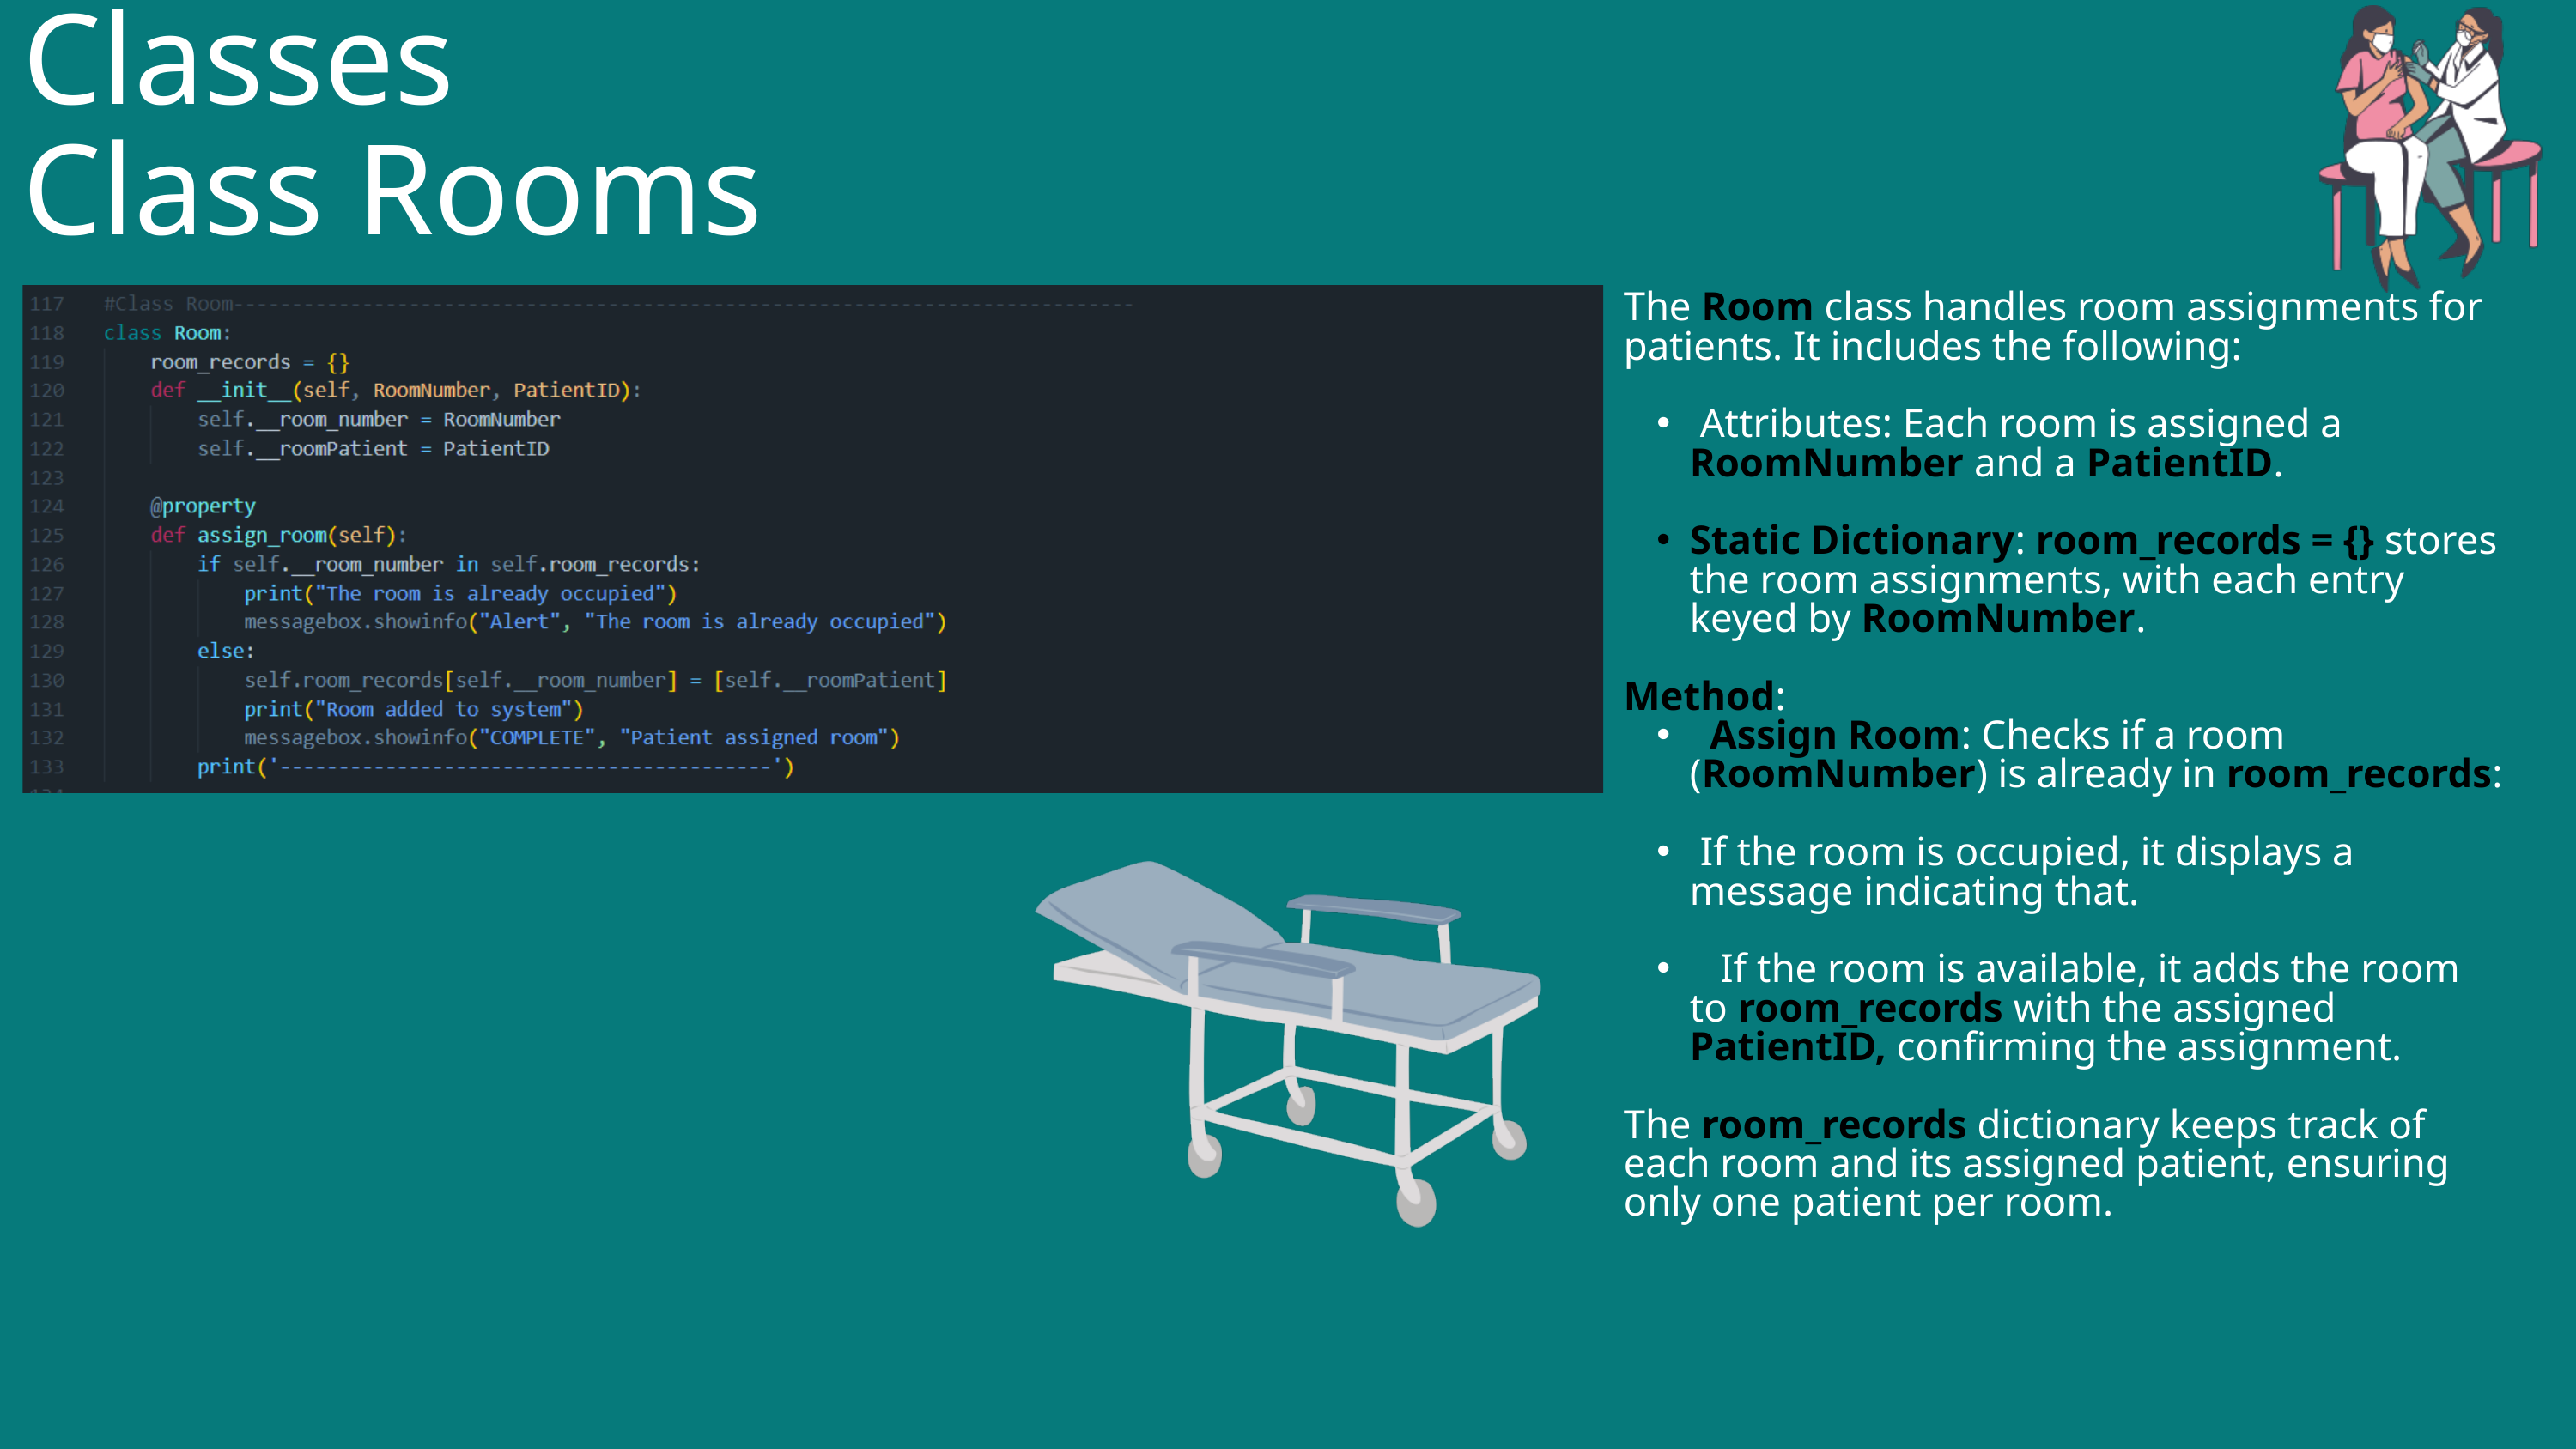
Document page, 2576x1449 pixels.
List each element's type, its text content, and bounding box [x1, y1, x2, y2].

text_box The Room class handles room assignments for patients. It includes the following: Attributes: Each room is assigned a RoomNumber and a PatientID. Static Dictionary: room_records = {} stores the room assignments, with each entry keyed by RoomNumber. Method: Assign Room: Checks if a room (RoomNumber) is already in room_records: If the room is occupied, it displays a message indicating that. If the room is available, it adds the room to room_records with the assigned PatientID, confirming the assignment. The room_records dictionary keeps track of each room and its assigned patient, ensuring only one patient per room. [1623, 289, 2505, 1225]
text_box [1035, 861, 1541, 1228]
text_box [22, 285, 1604, 793]
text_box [22, 5, 884, 286]
text_box [2318, 5, 2543, 293]
